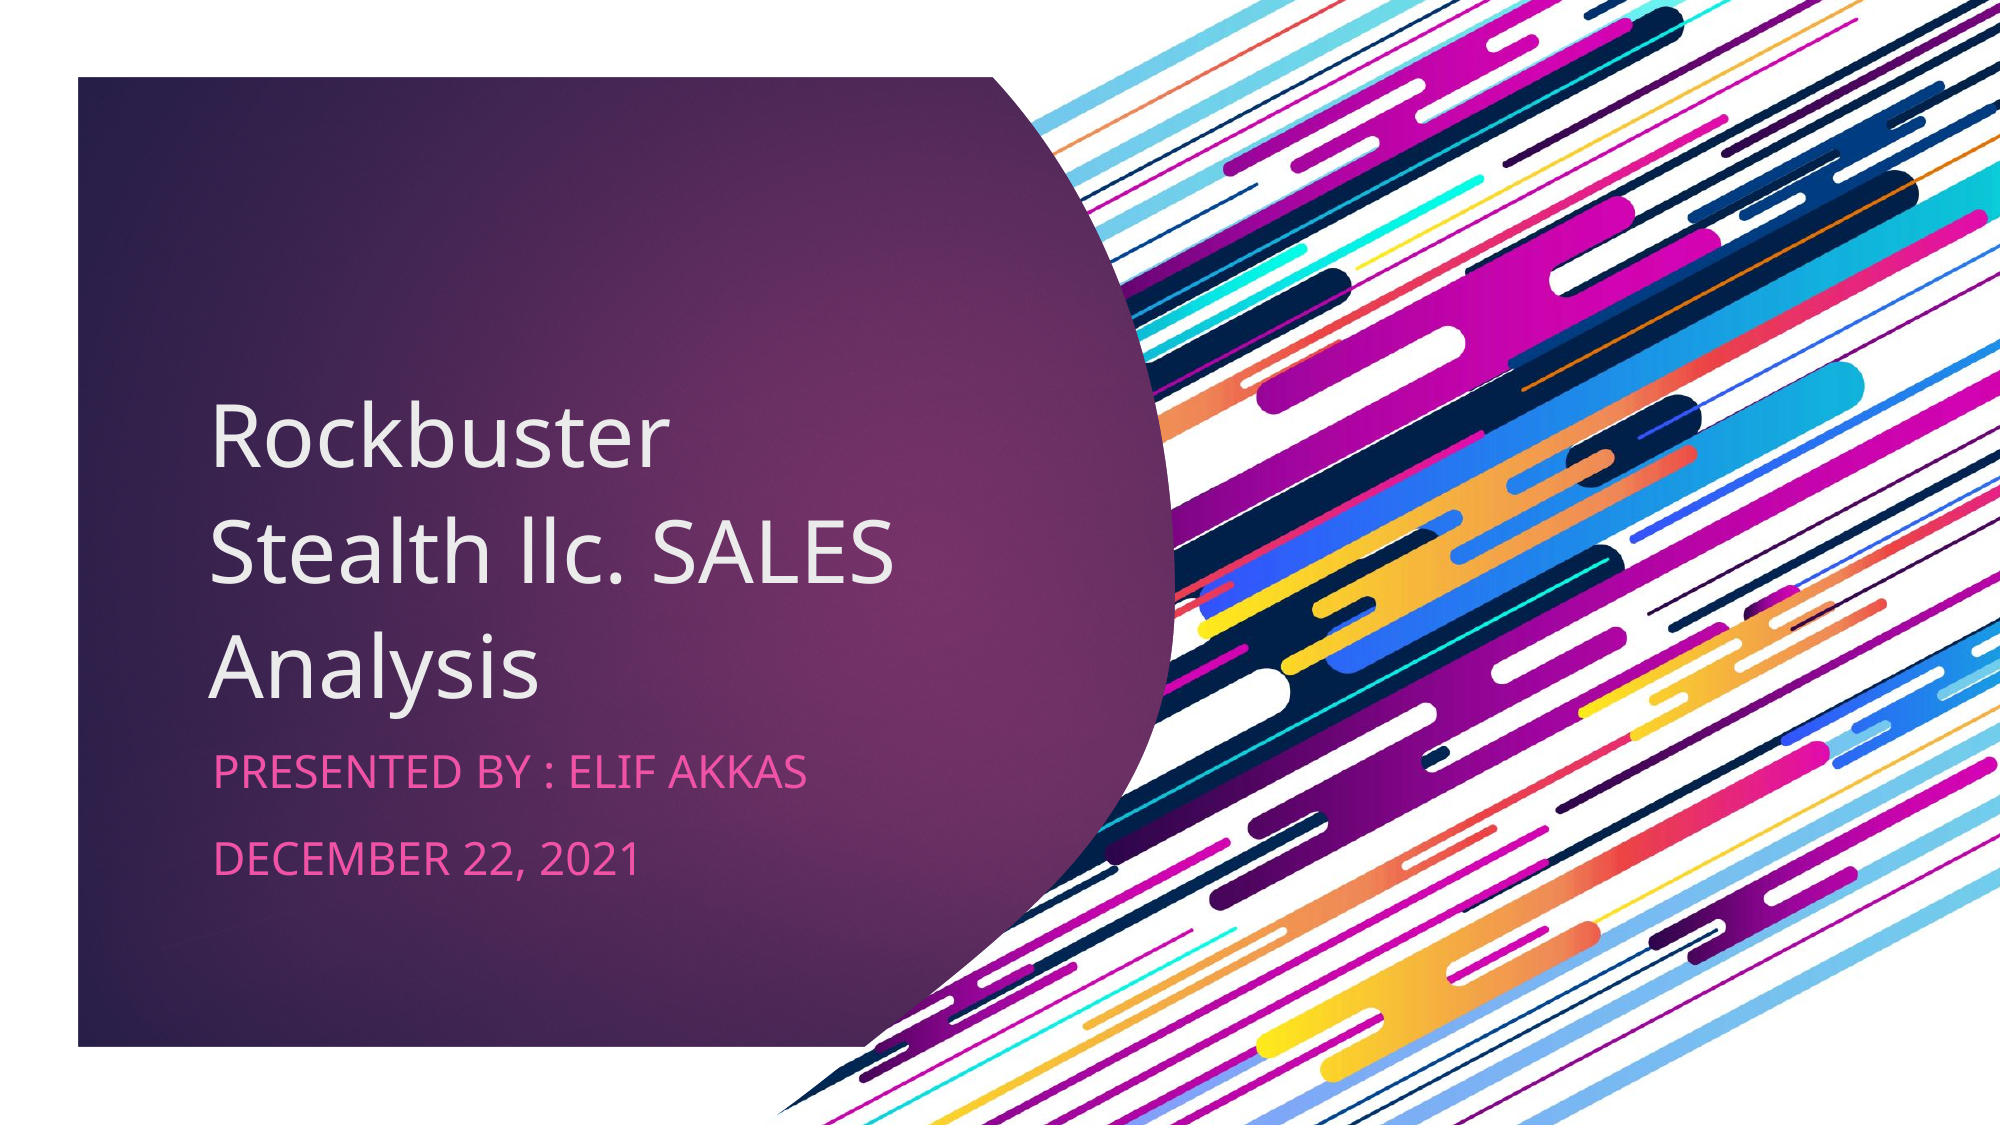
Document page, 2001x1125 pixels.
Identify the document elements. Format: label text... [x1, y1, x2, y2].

picture [735, 0, 2000, 1125]
subtitle Presented by : Elif Akkas December 22, 2021 [197, 723, 731, 983]
title Rockbuster Stealth llc. SALES Analysis [193, 220, 731, 724]
